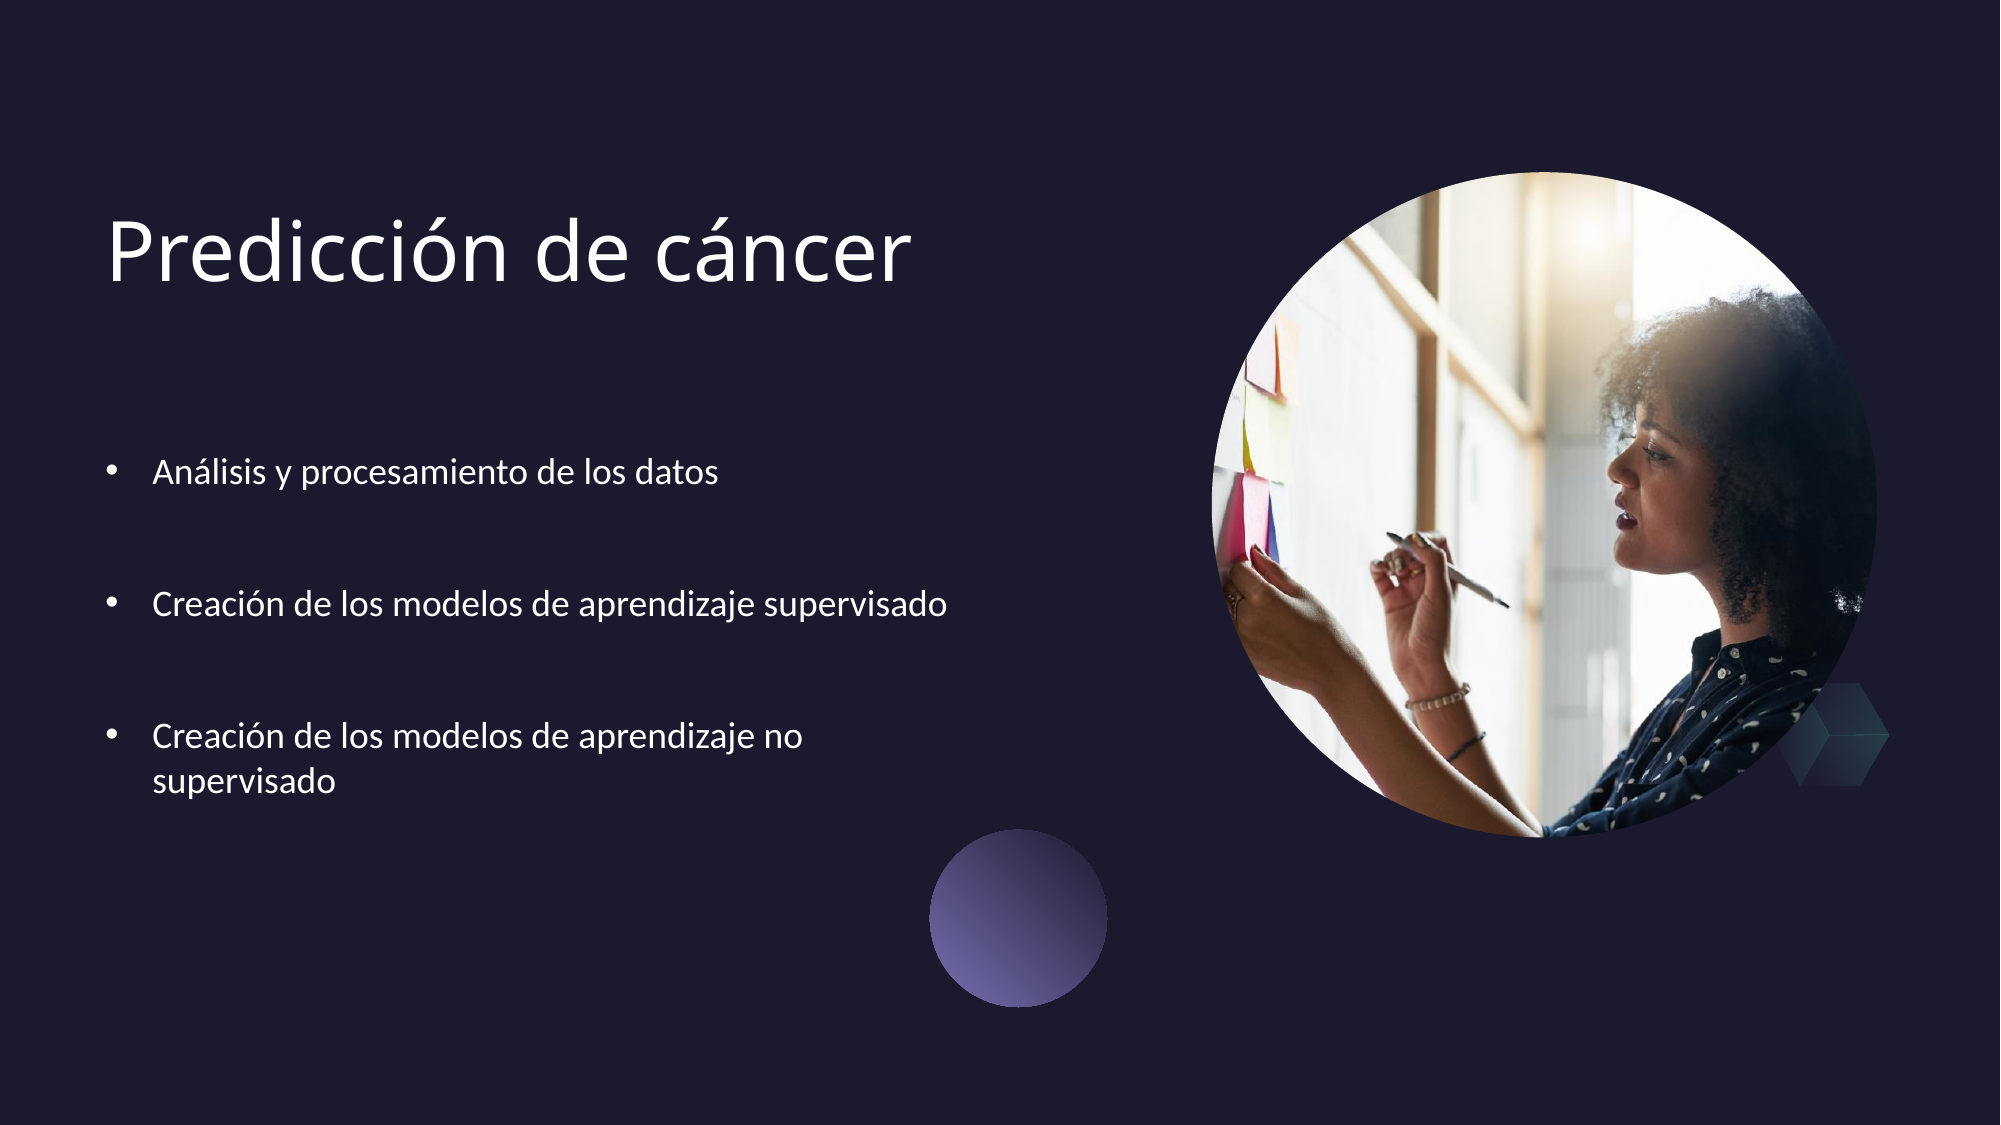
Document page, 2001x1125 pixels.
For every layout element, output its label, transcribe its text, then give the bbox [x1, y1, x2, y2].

title Predicción de cáncer [90, 0, 1000, 300]
subtitle Análisis y procesamiento de los datos Creación de los modelos de aprendizaje supervisado Creación de los modelos de aprendizaje no supervisado [90, 447, 1000, 703]
picture [1211, 172, 1877, 838]
